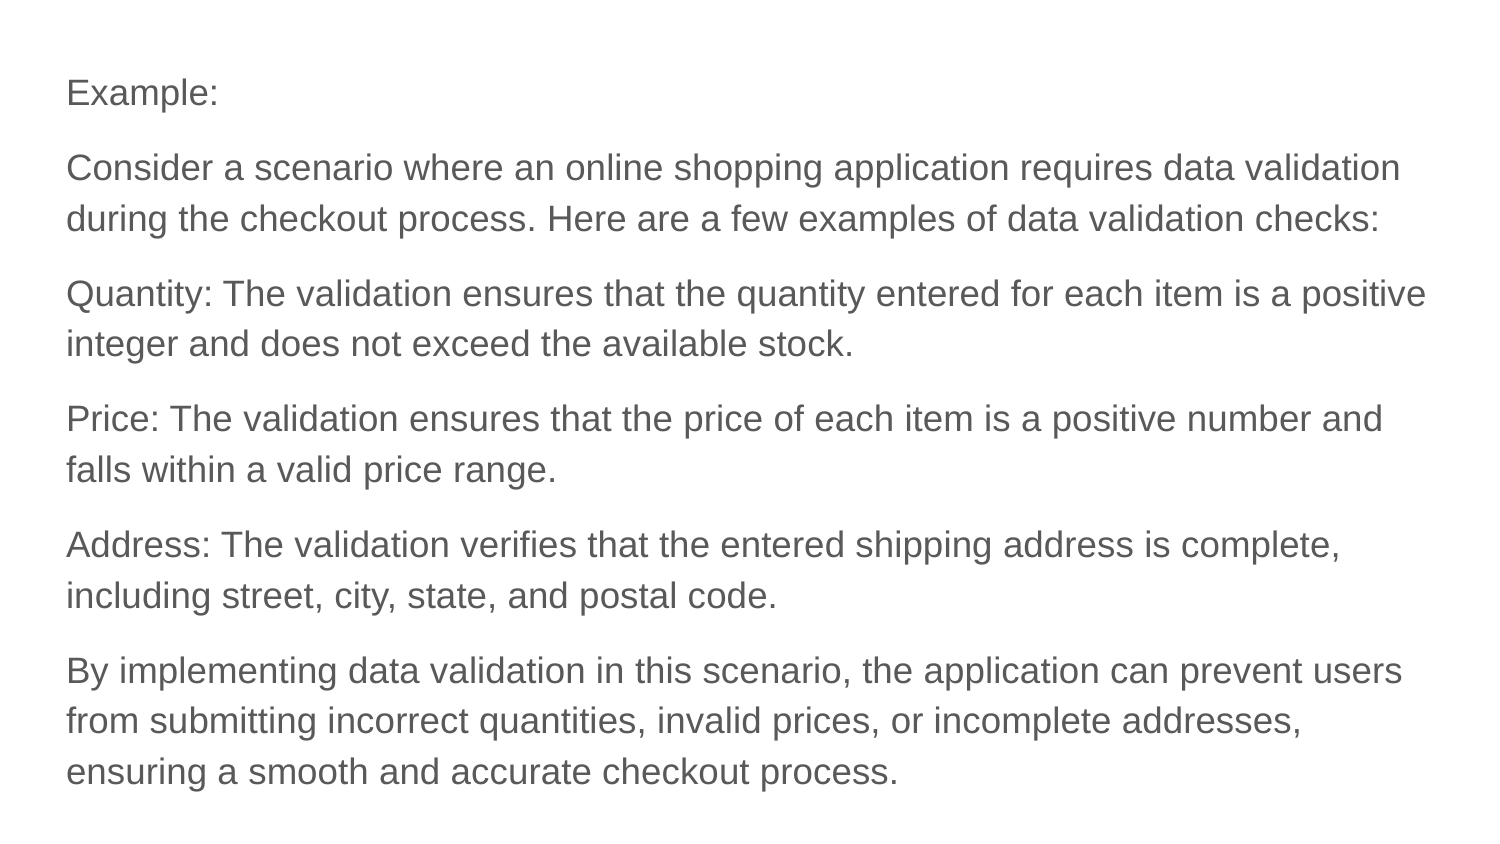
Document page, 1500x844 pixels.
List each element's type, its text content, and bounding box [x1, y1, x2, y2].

list Example: Consider a scenario where an online shopping application requires data validation during the checkout process. Here are a few examples of data validation checks: Quantity: The validation ensures that the quantity entered for each item is a positive integer and does not exceed the available stock. Price: The validation ensures that the price of each item is a positive number and falls within a valid price range. Address: The validation verifies that the entered shipping address is complete, including street, city, state, and postal code. By implementing data validation in this scenario, the application can prevent users from submitting incorrect quantities, invalid prices, or incomplete addresses, ensuring a smooth and accurate checkout process. [51, 47, 1449, 811]
